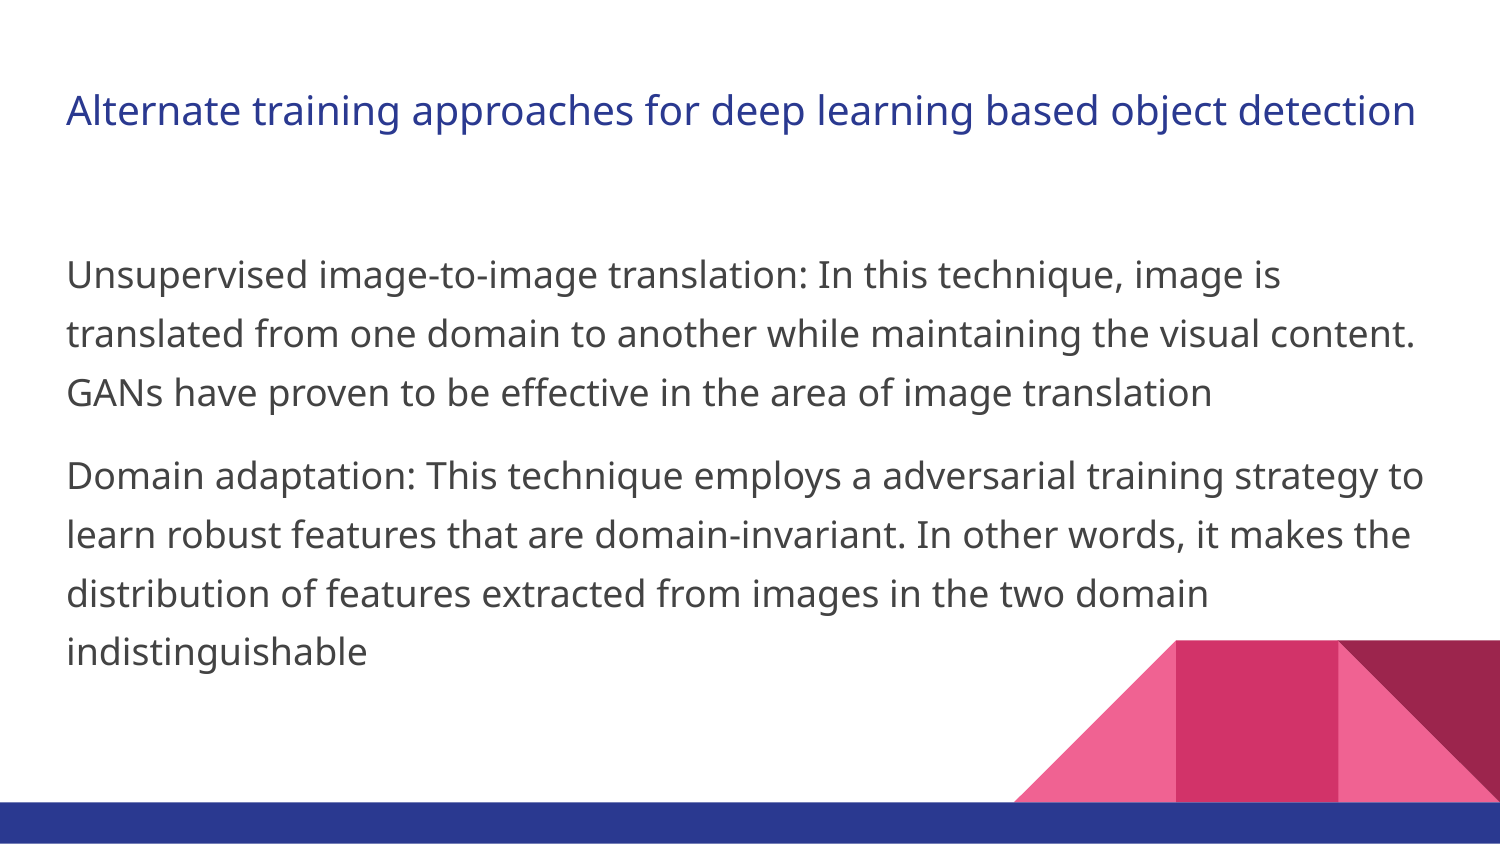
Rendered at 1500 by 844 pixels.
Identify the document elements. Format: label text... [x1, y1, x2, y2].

title Alternate training approaches for deep learning based object detection [51, 67, 1449, 167]
list Unsupervised image-to-image translation: In this technique, image is translated from one domain to another while maintaining the visual content. GANs have proven to be effective in the area of image translation Domain adaptation: This technique employs a adversarial training strategy to learn robust features that are domain-invariant. In other words, it makes the distribution of features extracted from images in the two domain indistinguishable [51, 226, 1449, 750]
